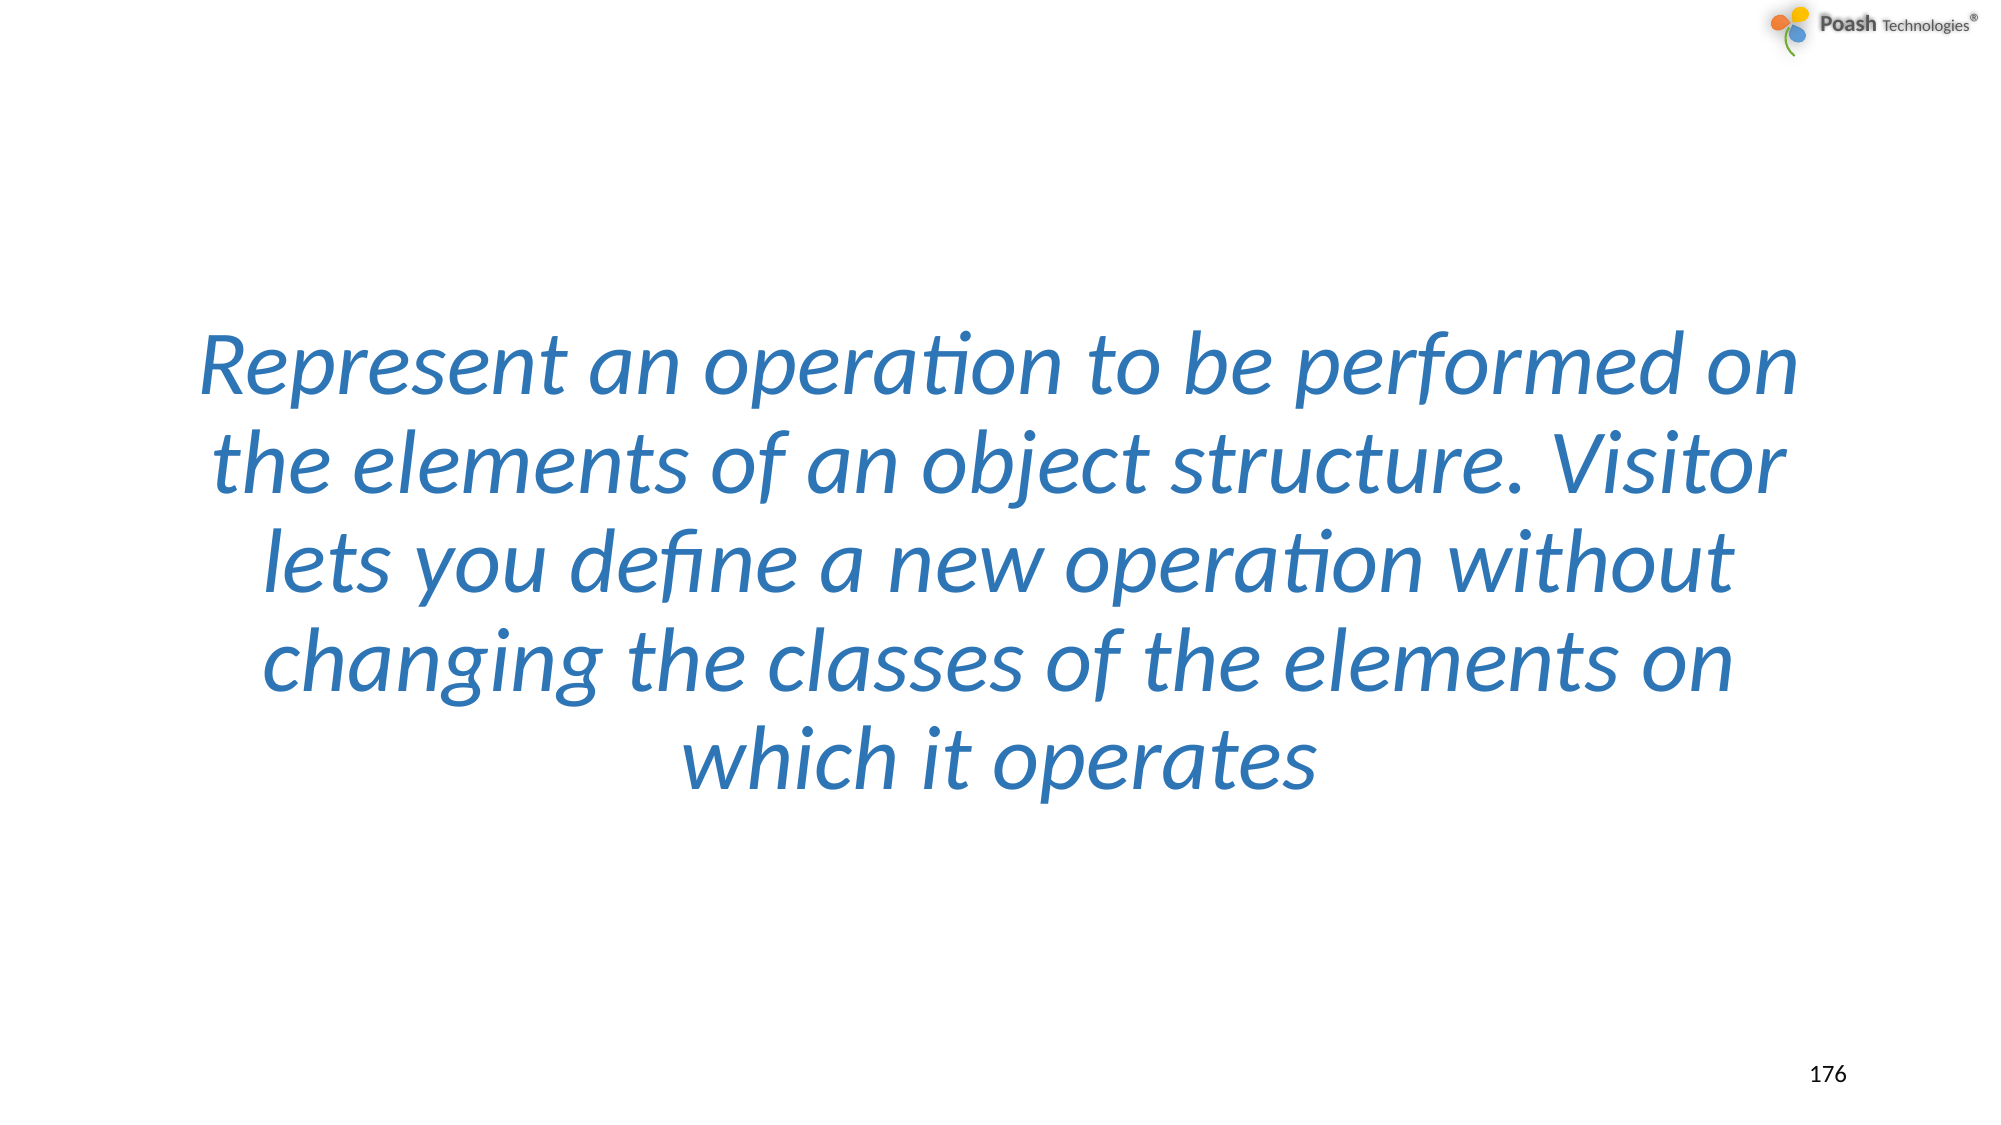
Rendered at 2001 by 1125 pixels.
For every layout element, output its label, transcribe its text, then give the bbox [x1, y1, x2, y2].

slide_number 176 [1412, 1042, 1863, 1103]
list Represent an operation to be performed on the elements of an object structure. Visitor lets you define a new operation without changing the classes of the elements on which it operates [179, 291, 1821, 834]
